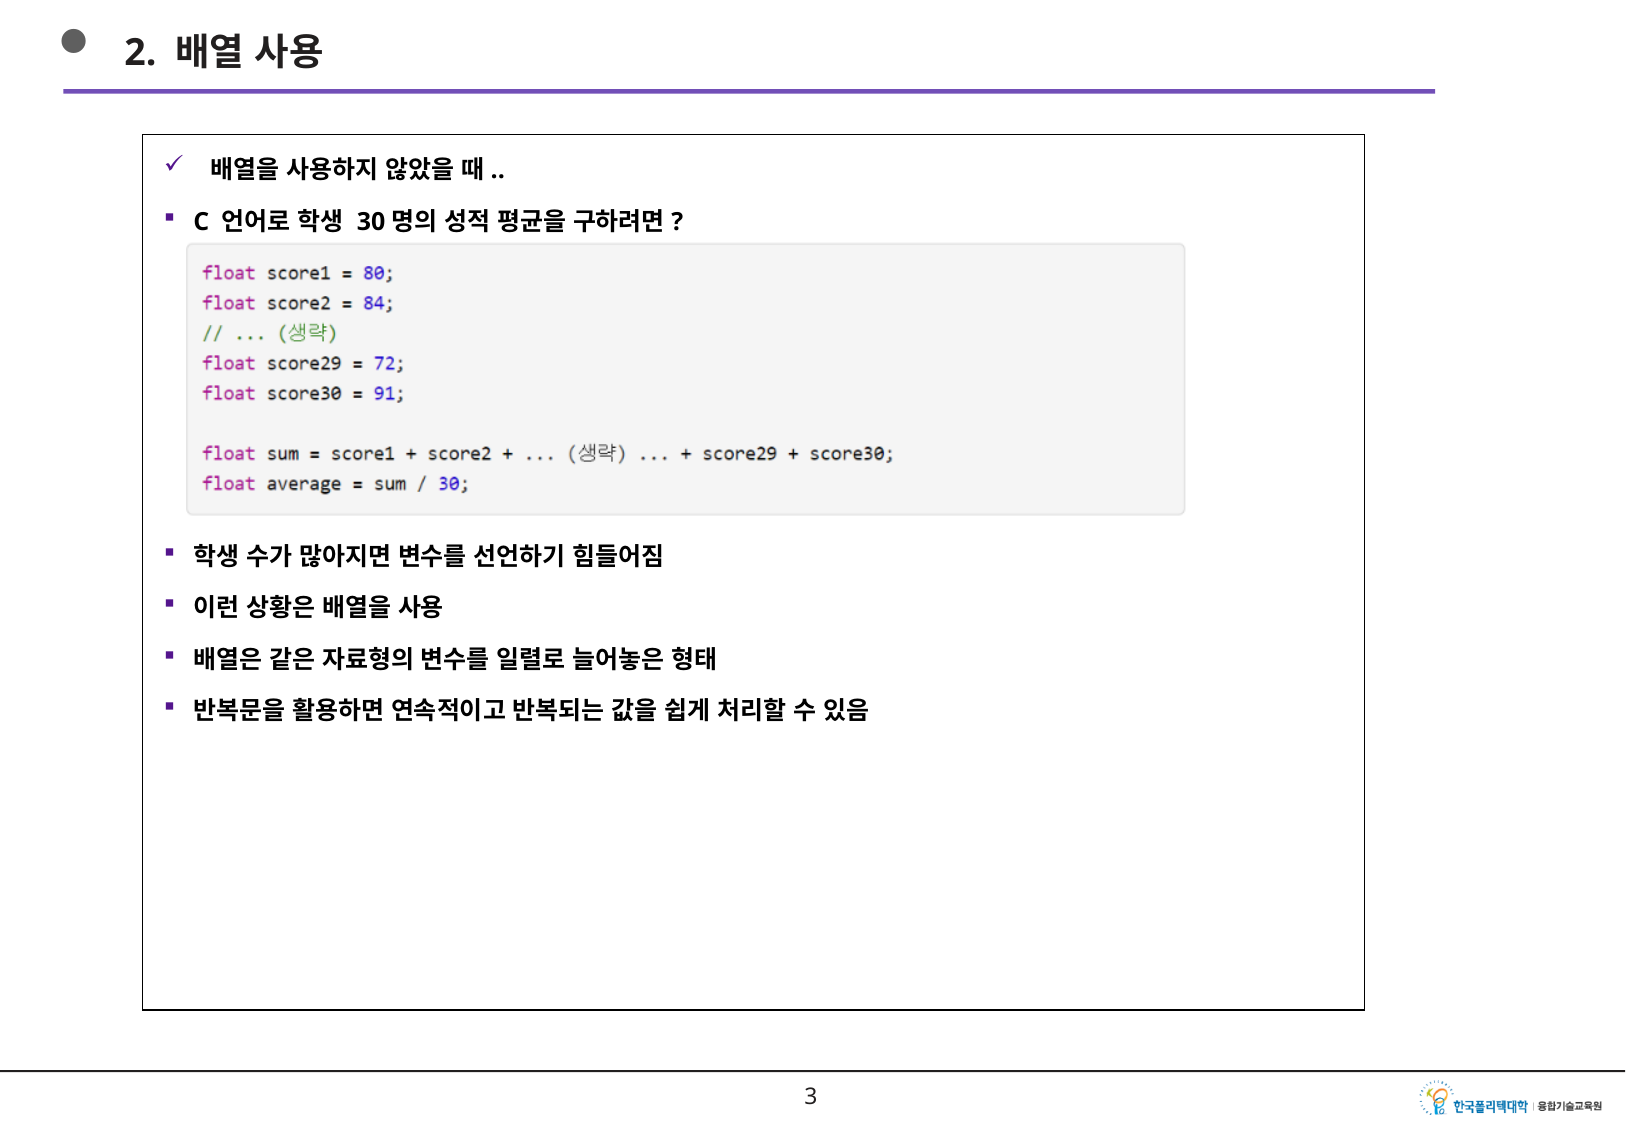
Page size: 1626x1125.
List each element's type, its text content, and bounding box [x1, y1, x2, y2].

text_box 배열을 사용하지 않았을 때.. C 언어로 학생 30명의 성적 평균을 구하려면? 학생 수가 많아지면 변수를 선언하기 힘들어짐 이런 상황은 배열을 사용 배열은 같은 자료형의 변수를 일렬로 늘어놓은 형태 반복문을 활용하면 연속적이고 반복되는 값을 쉽게 처리할 수 있음 [142, 134, 1365, 1011]
picture [1415, 1076, 1604, 1118]
text_box 2 [765, 1072, 857, 1123]
picture [179, 240, 1193, 522]
text_box 2. 배열 사용 [109, 20, 943, 93]
text_box [44, 0, 1604, 114]
